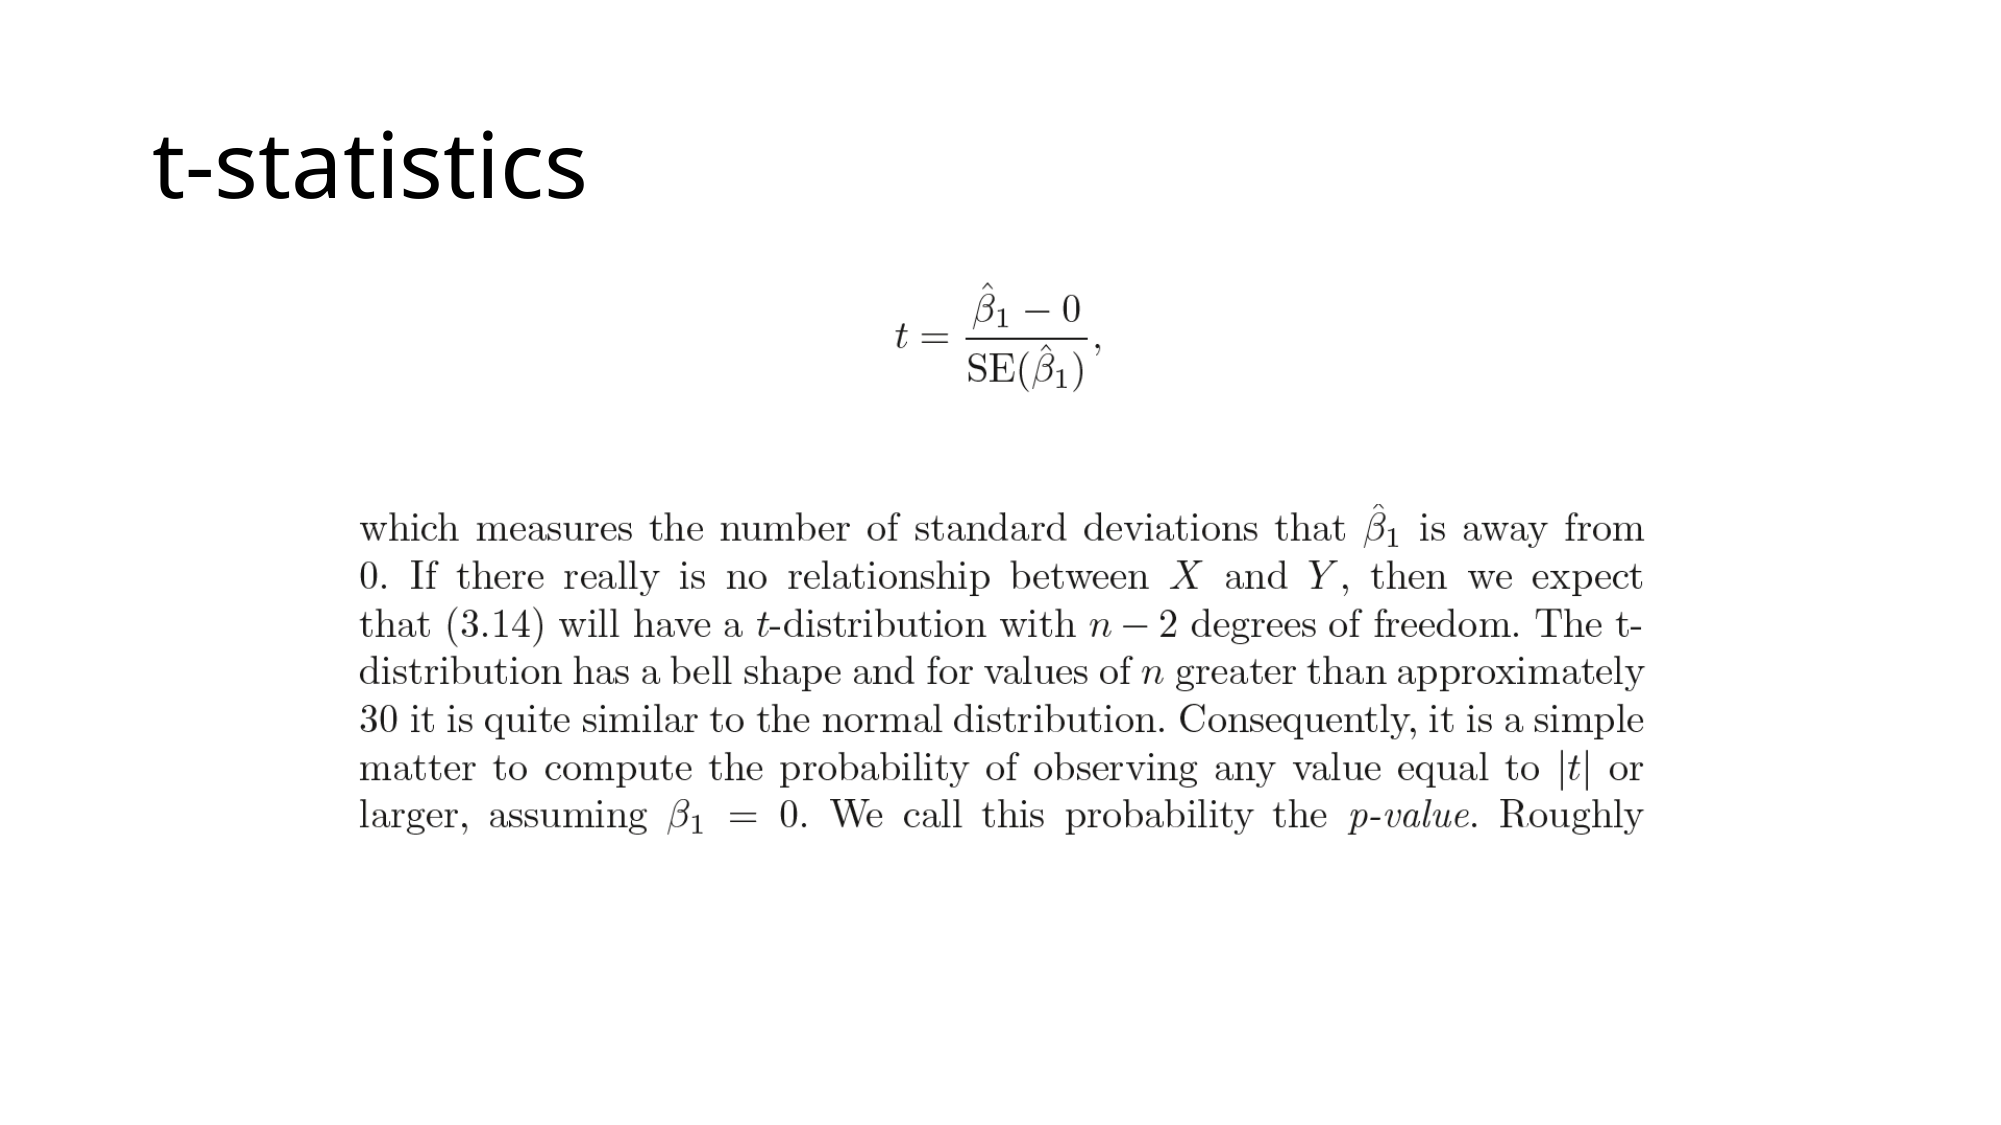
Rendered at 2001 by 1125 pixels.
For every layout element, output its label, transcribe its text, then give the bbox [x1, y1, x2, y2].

title t-statistics [137, 59, 1863, 278]
picture [336, 504, 1664, 843]
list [858, 277, 1142, 411]
